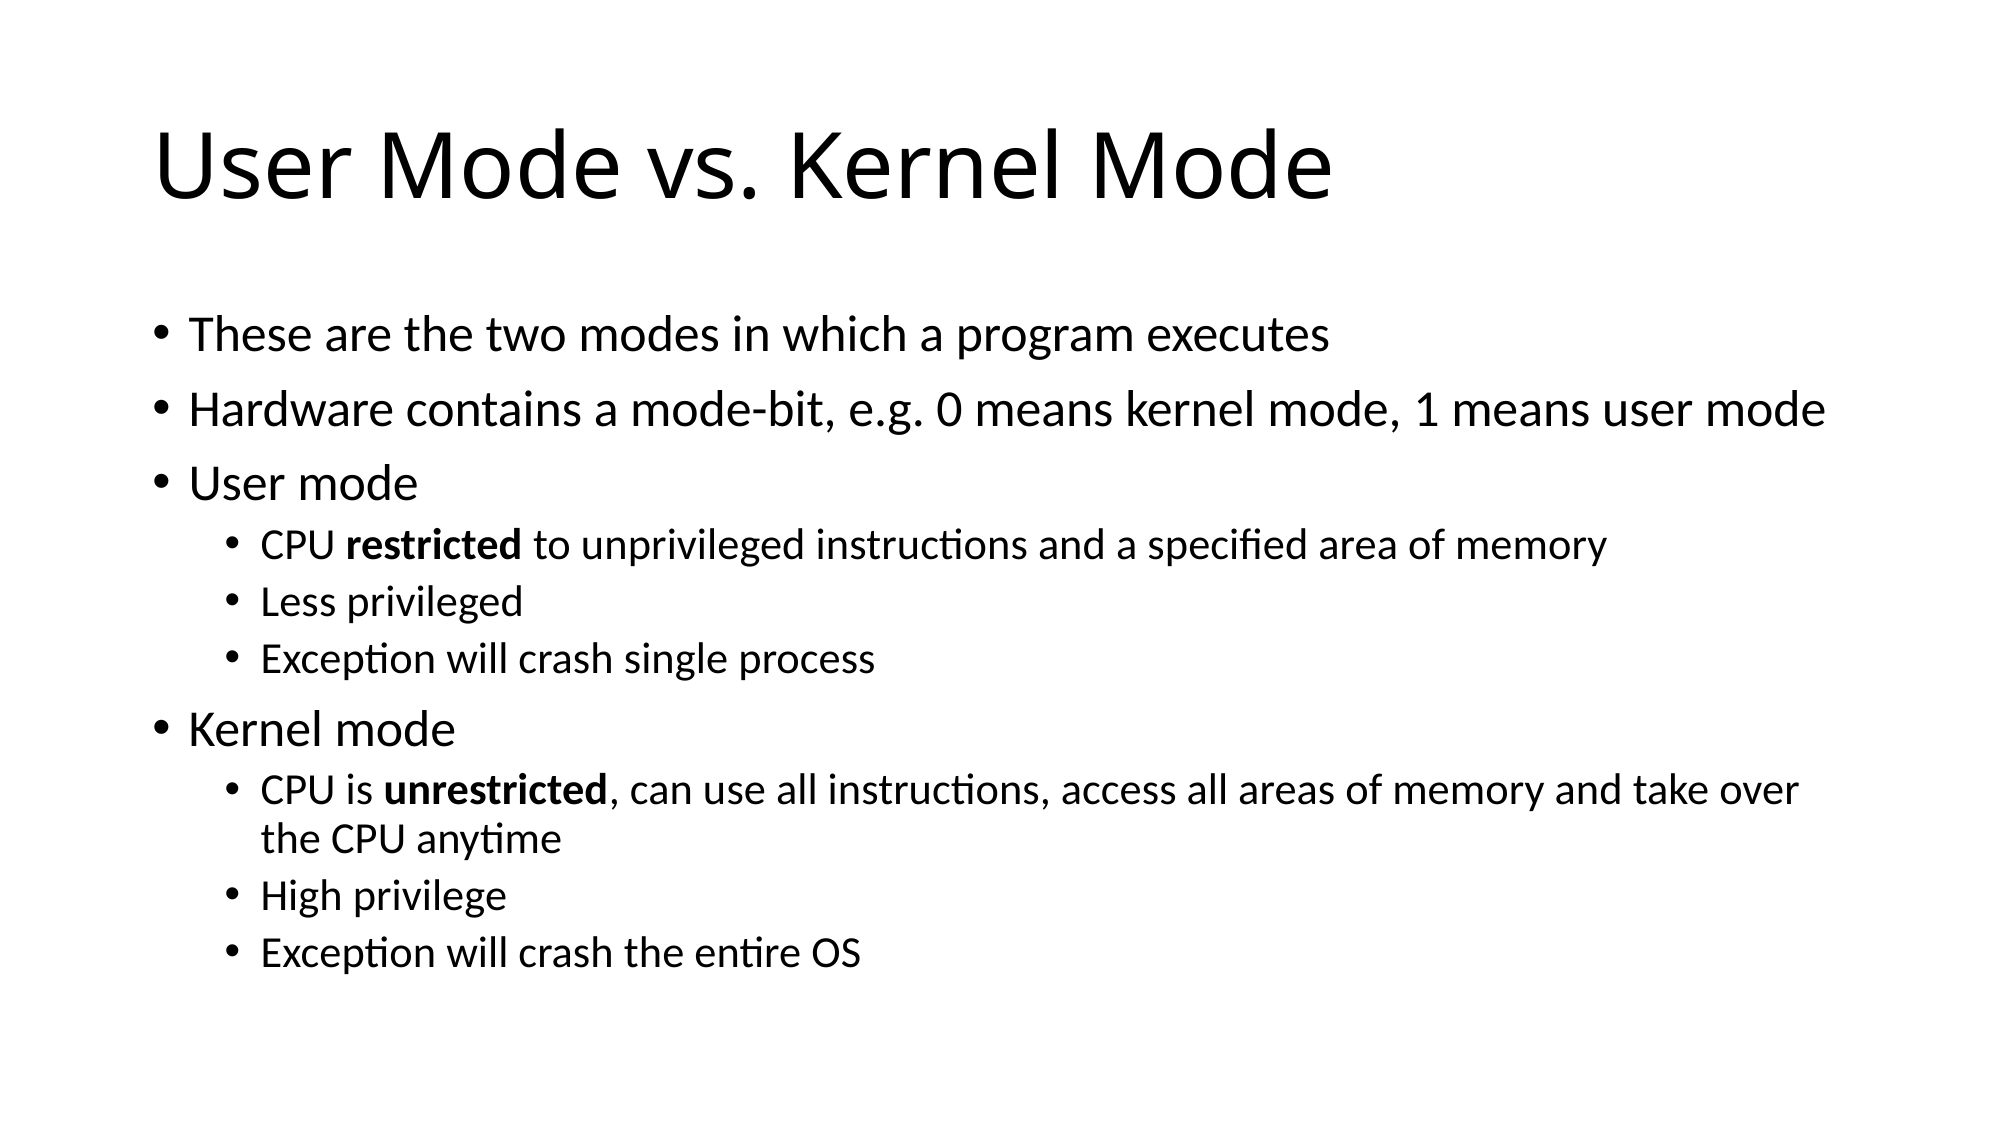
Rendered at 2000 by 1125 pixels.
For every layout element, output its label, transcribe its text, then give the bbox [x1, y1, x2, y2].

list These are the two modes in which a program executes Hardware contains a mode-bit, e.g. 0 means kernel mode, 1 means user mode User mode CPU restricted to unprivileged instructions and a specified area of memory Less privileged Exception will crash single process Kernel mode CPU is unrestricted, can use all instructions, access all areas of memory and take over the CPU anytime High privilege Exception will crash the entire OS [137, 299, 1862, 1014]
title User Mode vs. Kernel Mode [137, 59, 1862, 278]
